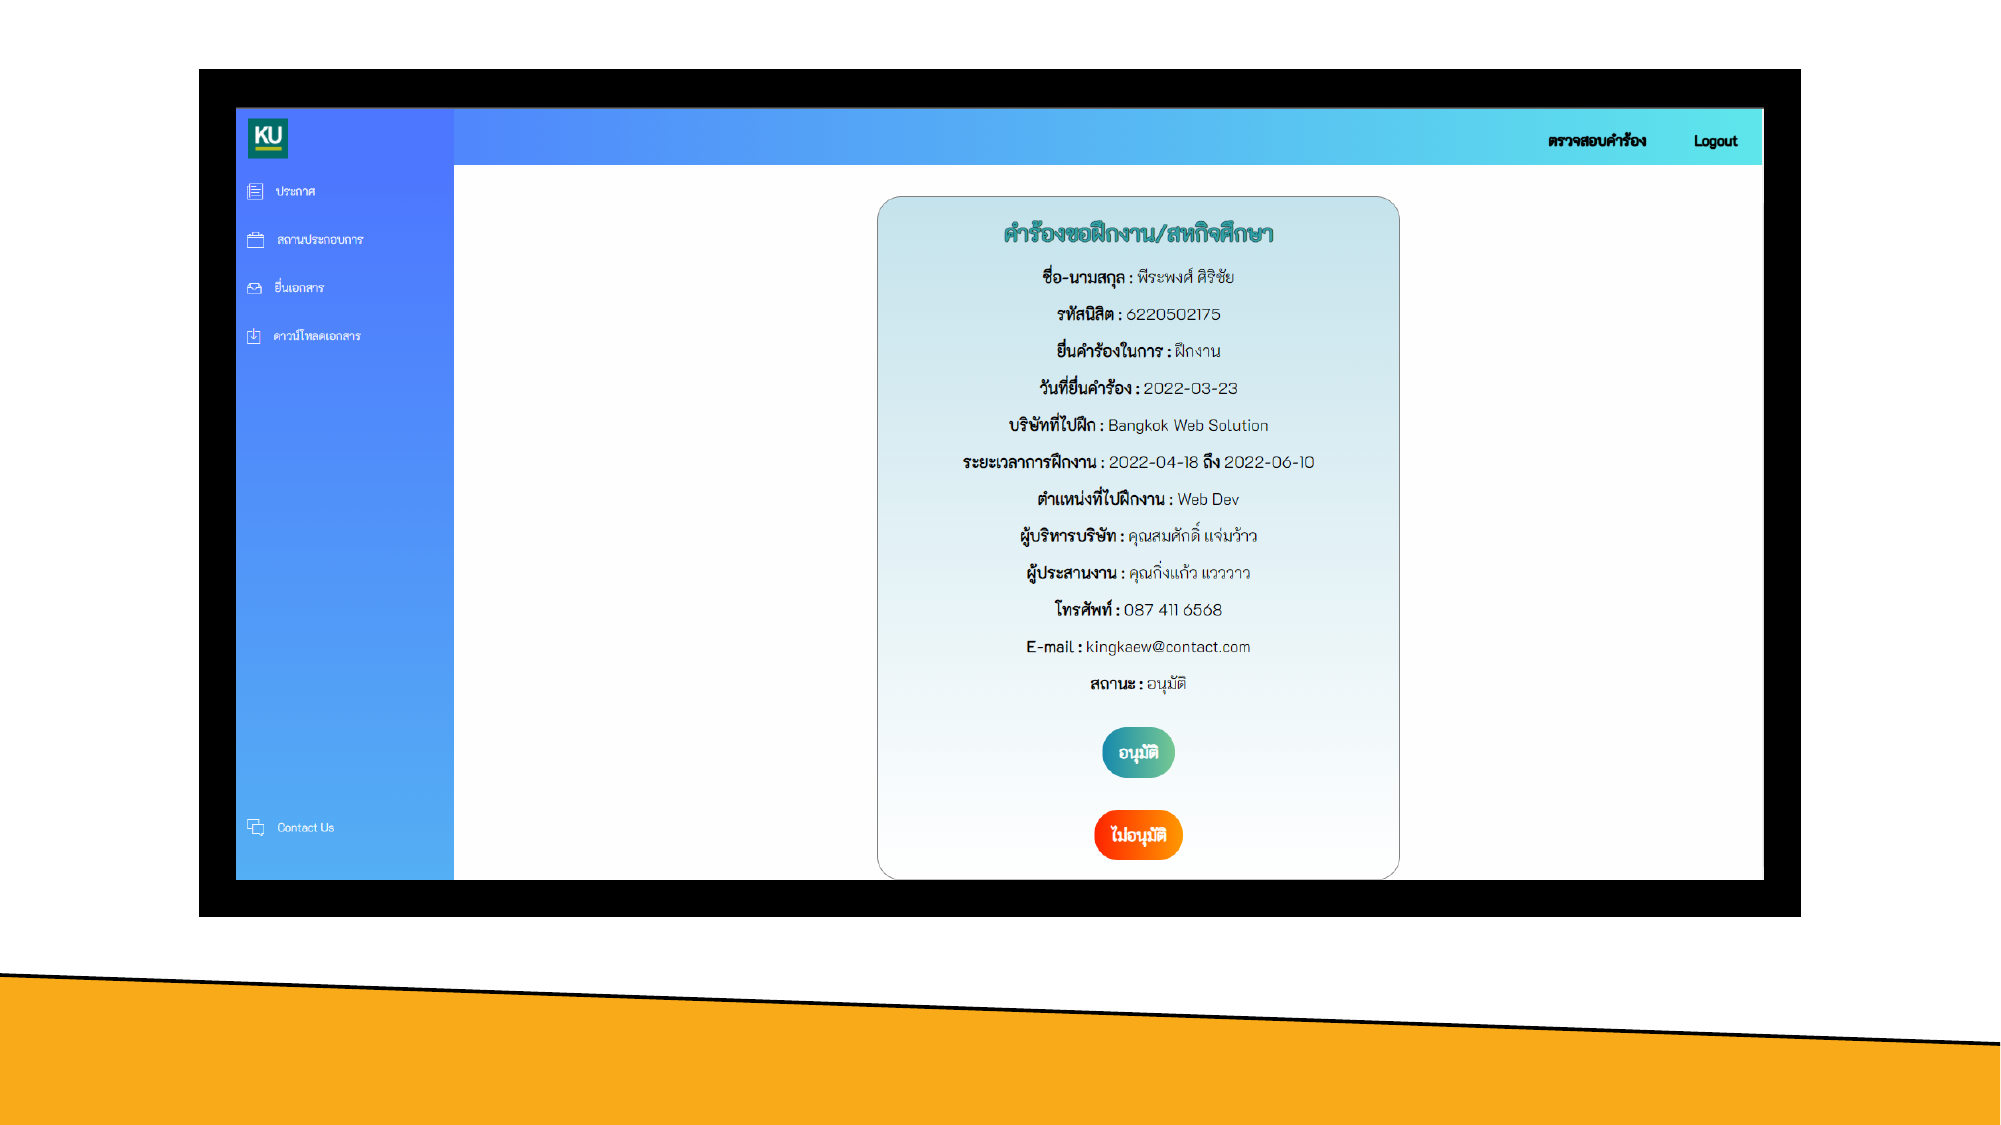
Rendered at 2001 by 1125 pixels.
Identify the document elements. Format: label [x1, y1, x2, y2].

picture [235, 106, 1764, 880]
